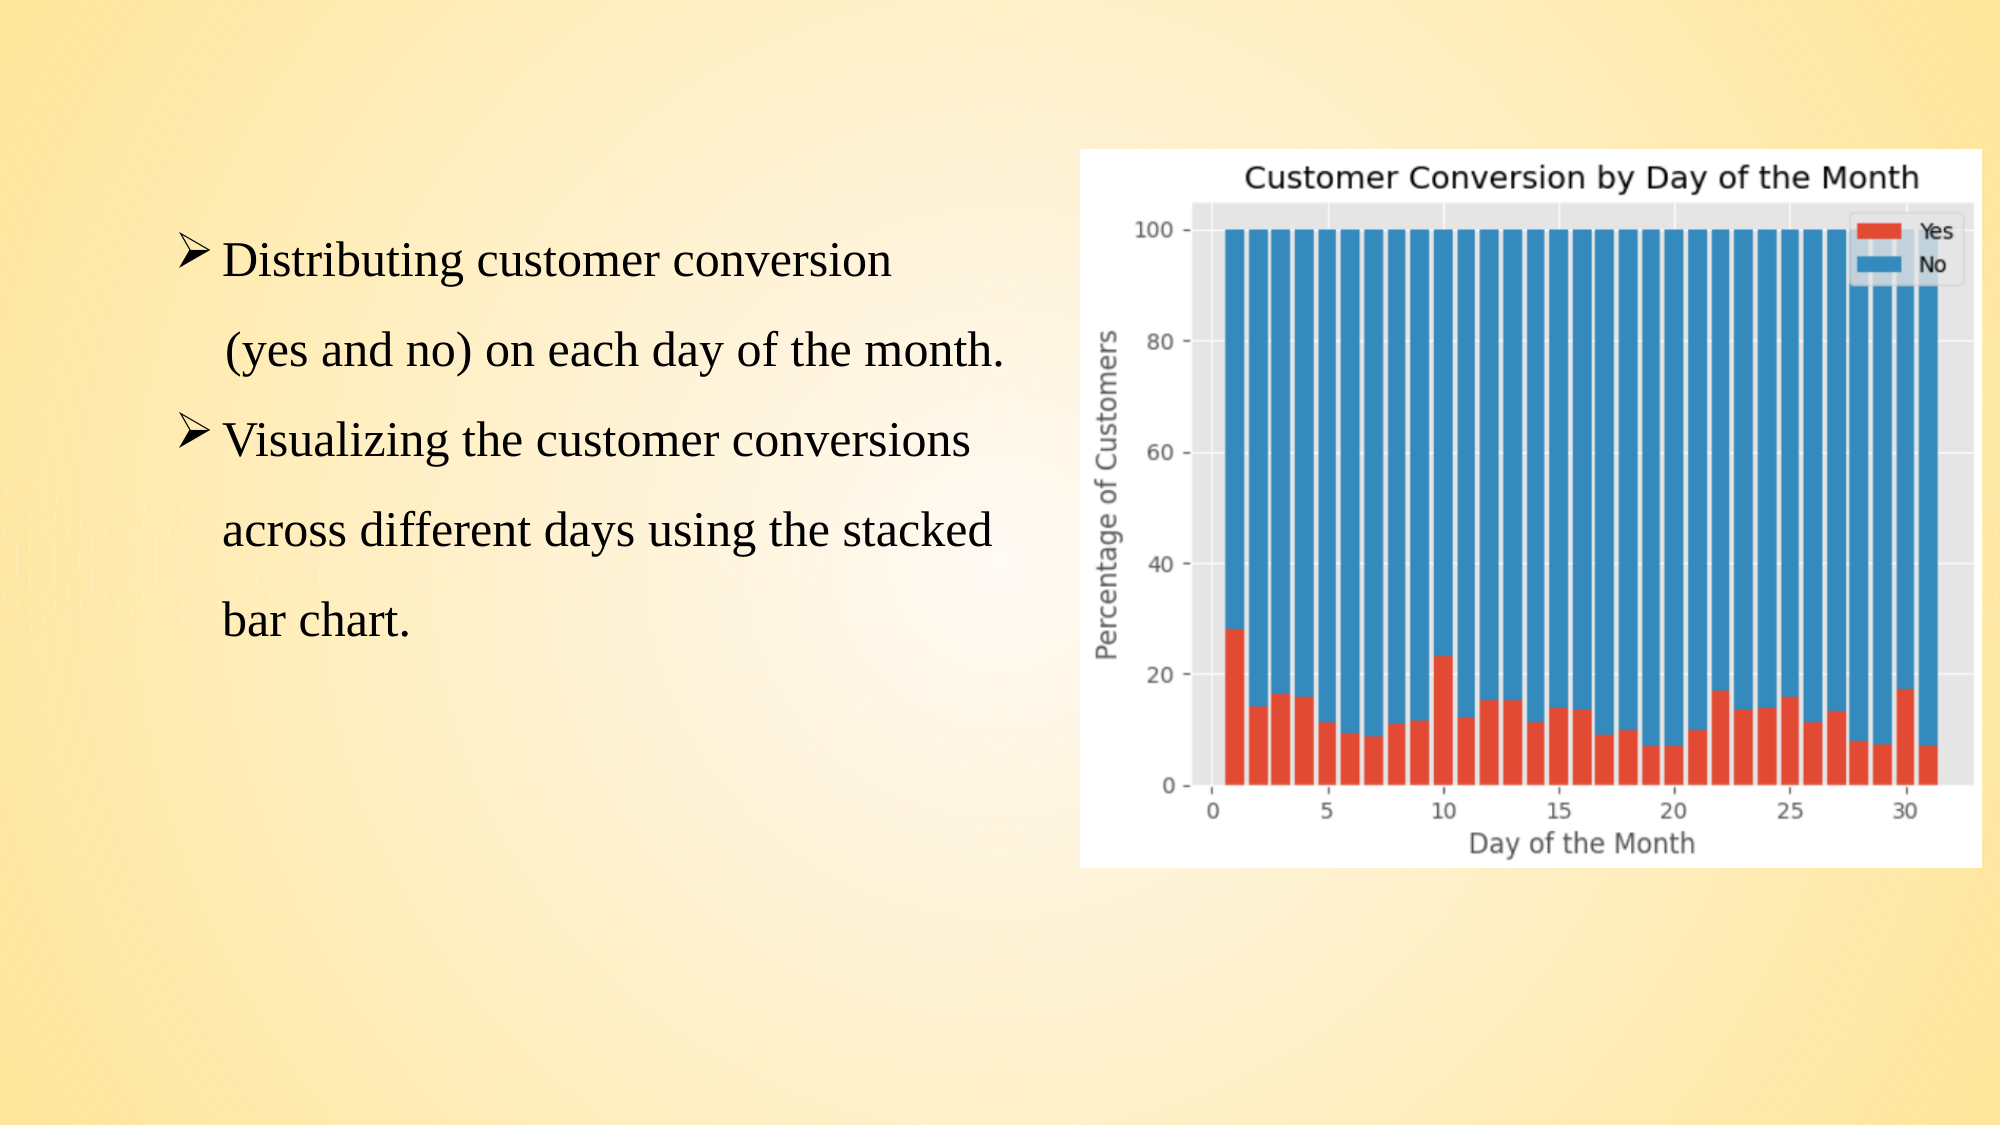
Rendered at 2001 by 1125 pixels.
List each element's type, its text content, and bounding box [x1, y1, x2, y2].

picture [1080, 149, 1982, 868]
text_box Distributing customer conversion (yes and no) on each day of the month. Visualizing the customer conversions across different days using the stacked bar chart. [160, 189, 1032, 835]
